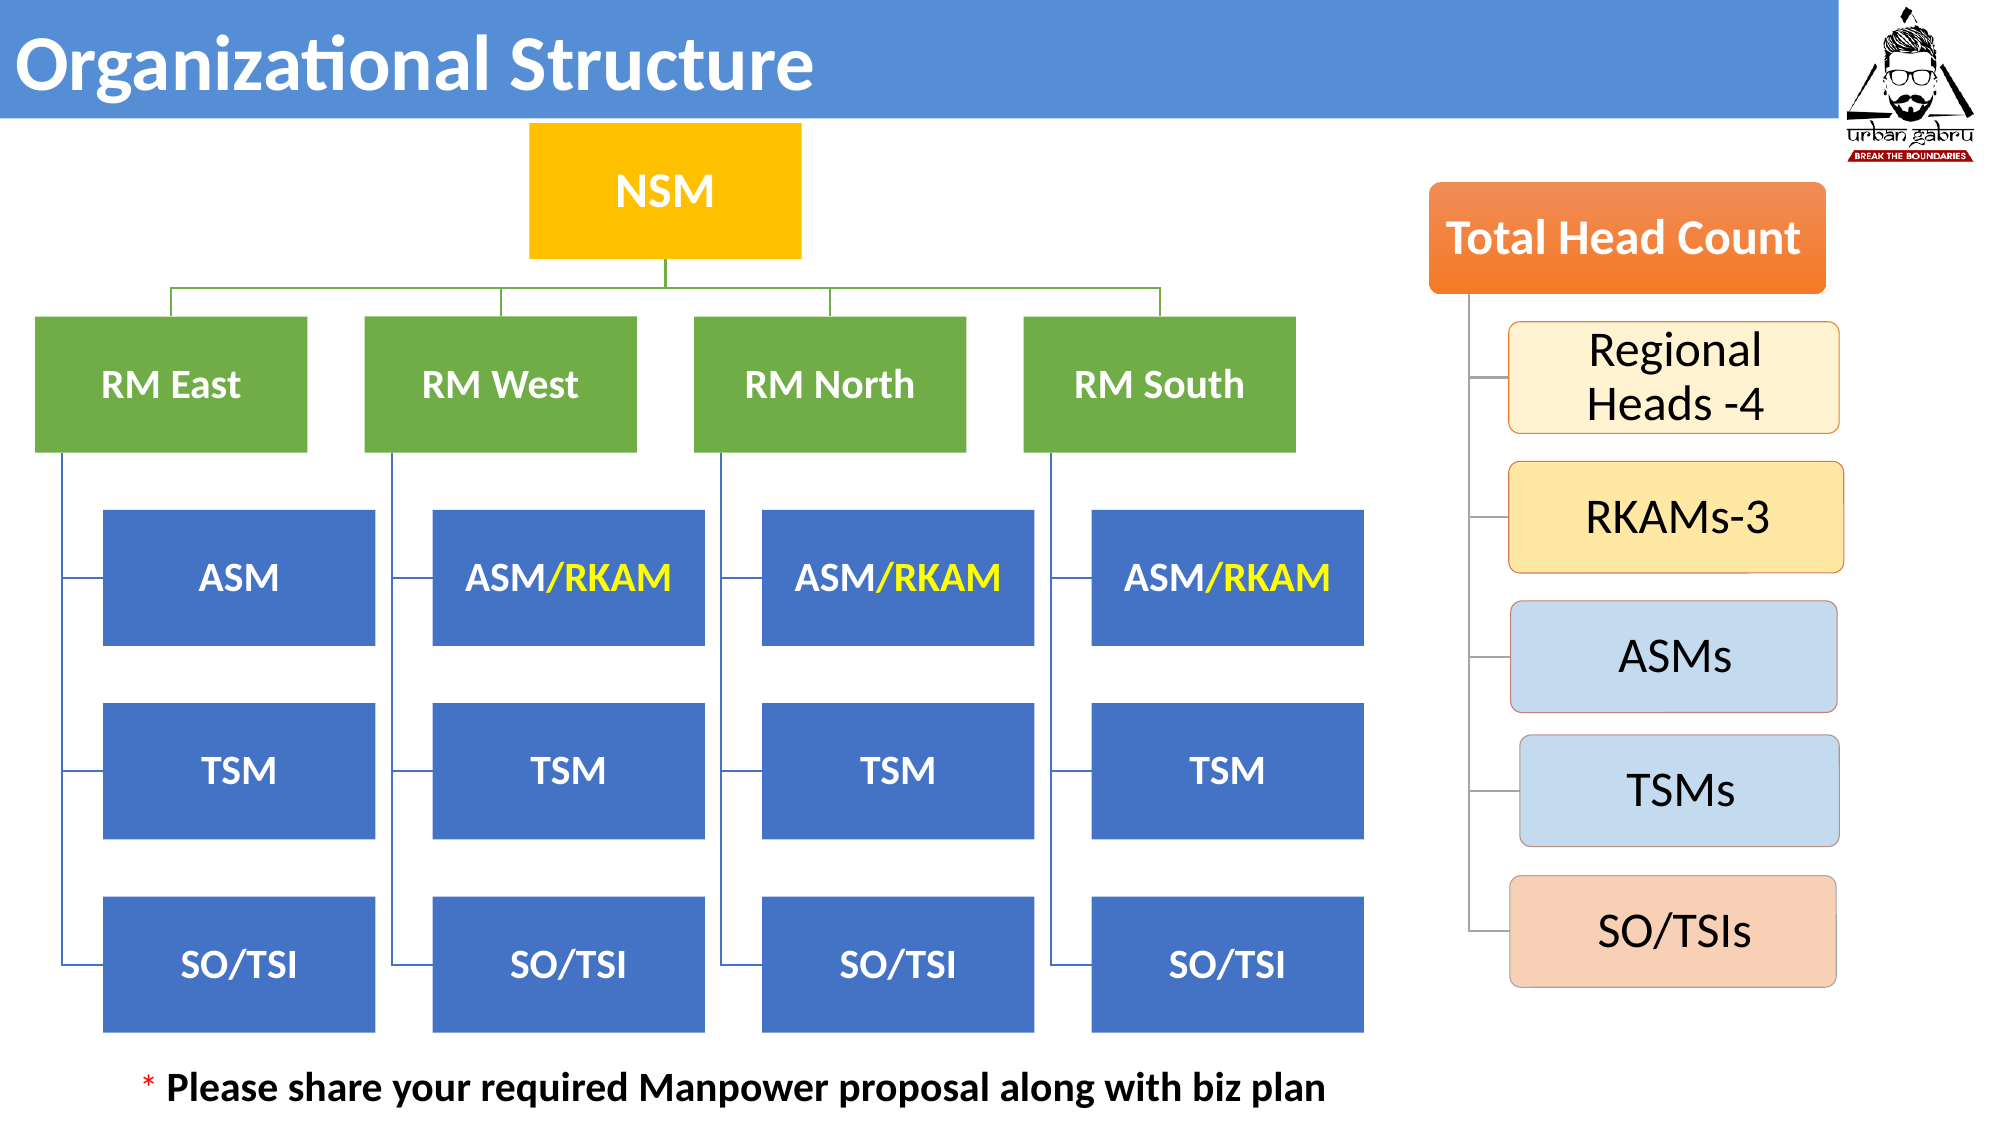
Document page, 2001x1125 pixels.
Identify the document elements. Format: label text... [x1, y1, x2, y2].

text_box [34, 117, 1365, 1038]
picture [1820, 3, 2000, 165]
text_box * Please share your required Manpower proposal along with biz plan [124, 1052, 1342, 1118]
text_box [1325, 181, 1948, 992]
text_box Organizational Structure [0, 0, 1839, 119]
